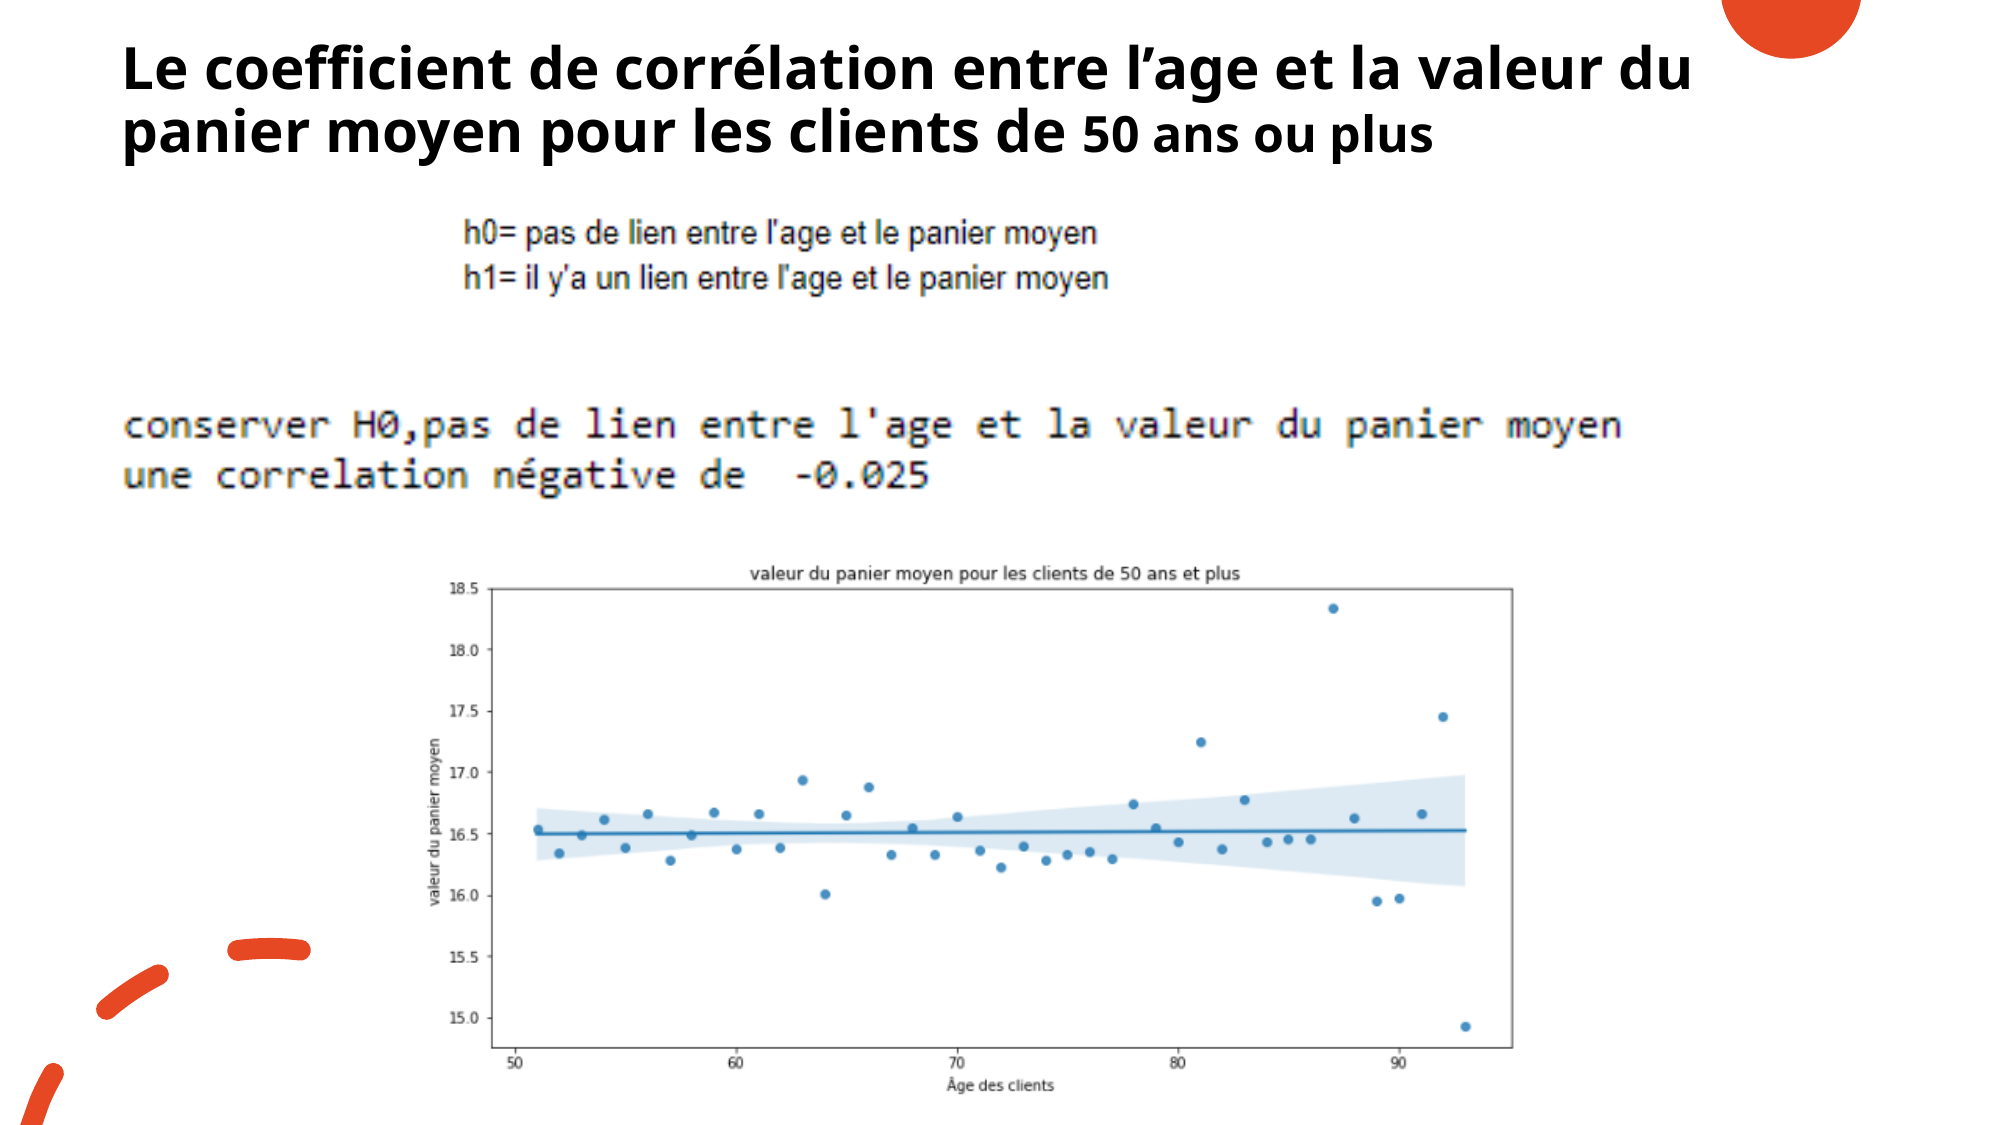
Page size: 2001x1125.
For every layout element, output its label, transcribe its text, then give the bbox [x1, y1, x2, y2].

title Le coefficient de corrélation entre l’age et la valeur du panier moyen pour les clients de 50 ans ou plus [106, 28, 1832, 247]
picture [96, 402, 1661, 543]
picture [392, 553, 1545, 1110]
picture [446, 182, 1153, 350]
